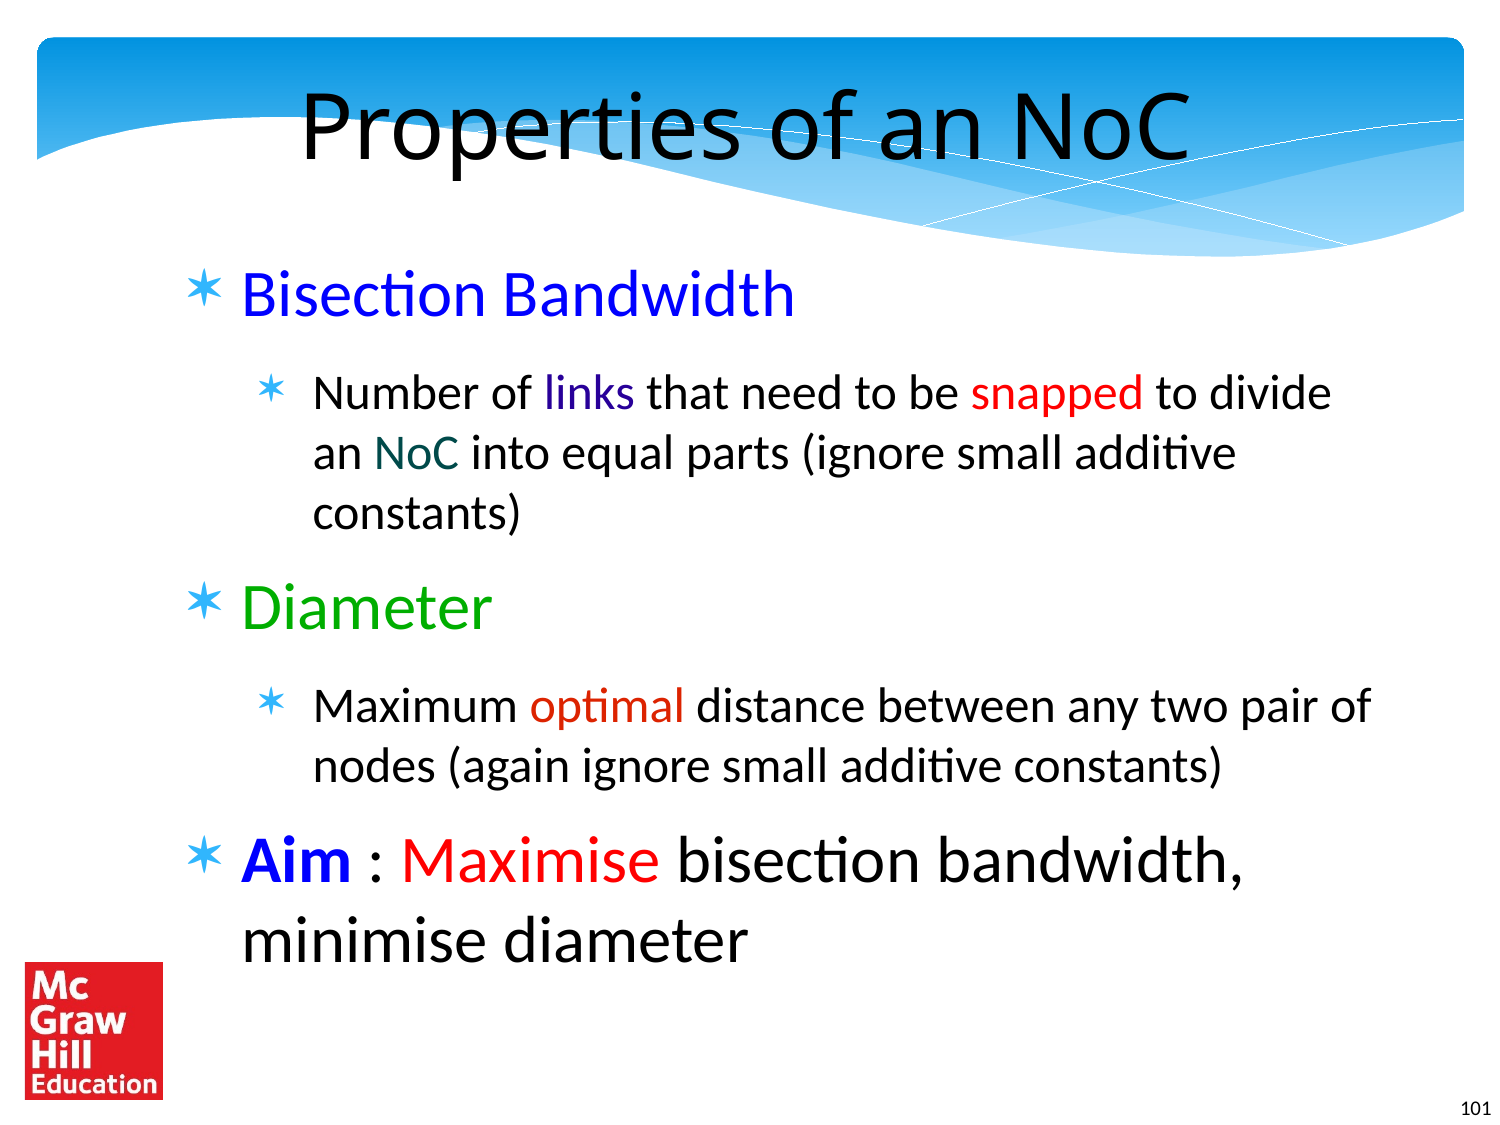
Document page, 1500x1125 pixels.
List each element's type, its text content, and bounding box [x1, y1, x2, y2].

title Properties of an NoC [137, 46, 1355, 200]
list Bisection Bandwidth Number of links that need to be snapped to divide an NoC into equal parts (ignore small additive constants) Diameter Maximum optimal distance between any two pair of nodes (again ignore small additive constants) Aim : Maximise bisection bandwidth, minimise diameter [170, 249, 1388, 1038]
picture [24, 962, 163, 1100]
